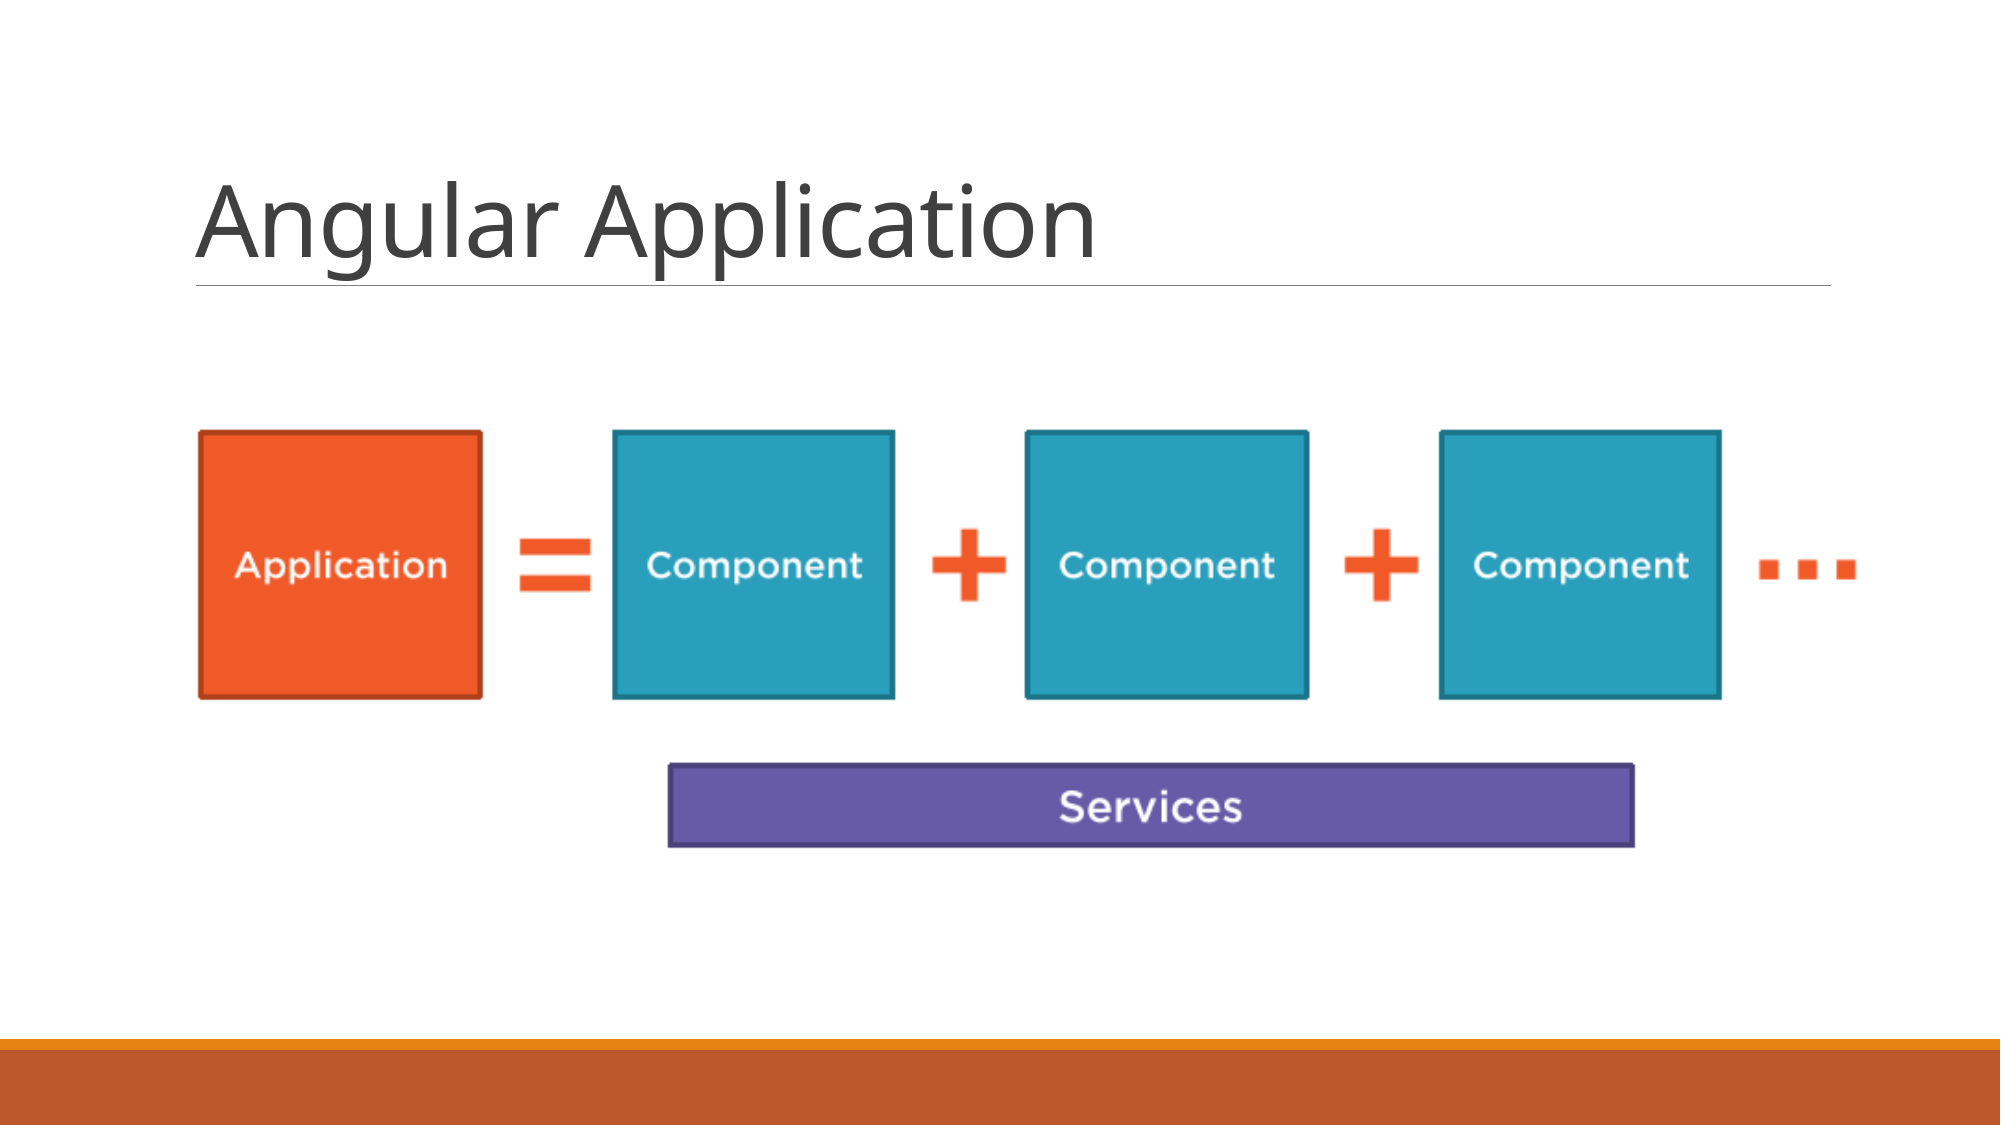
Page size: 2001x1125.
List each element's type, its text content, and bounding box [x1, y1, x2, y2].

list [179, 370, 1899, 901]
title Angular Application [180, 47, 1830, 285]
